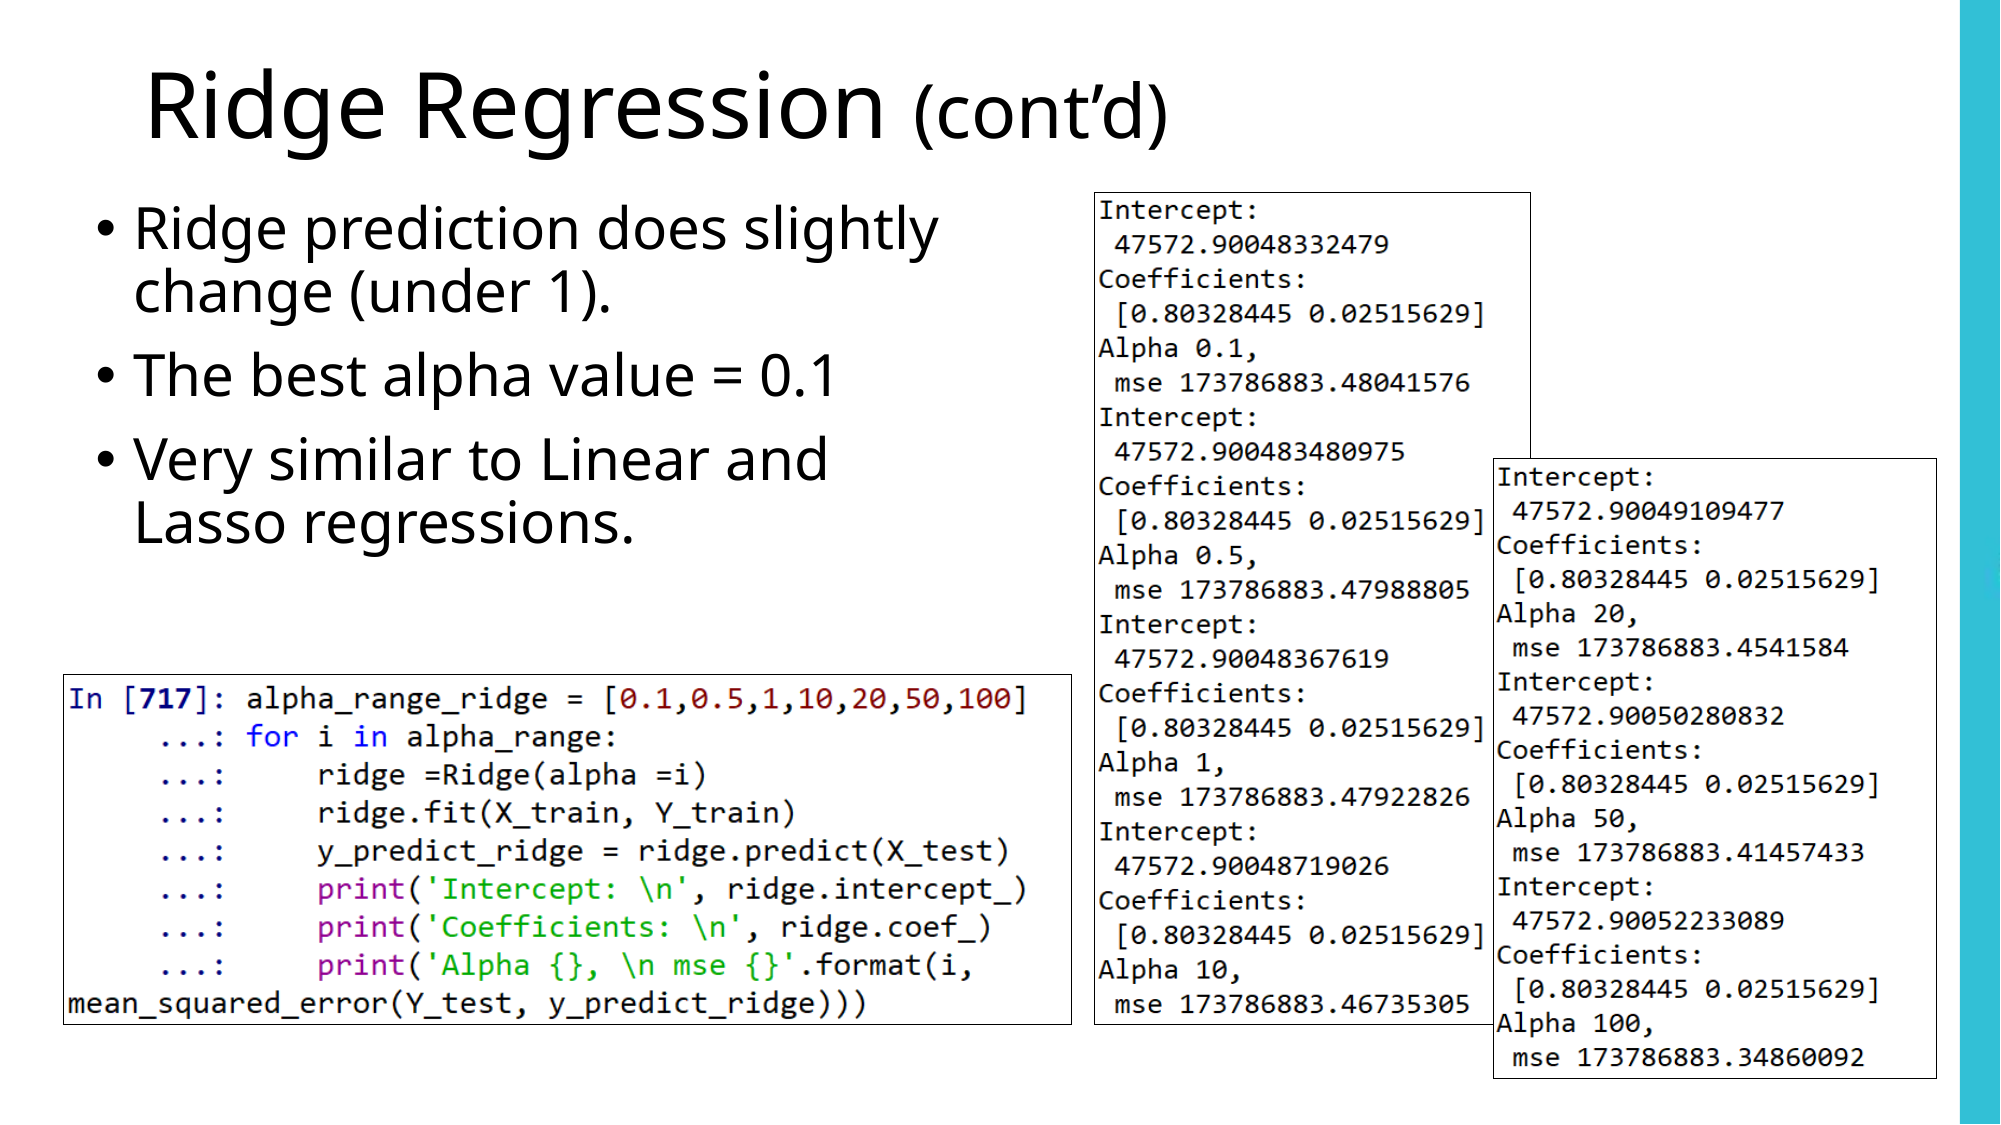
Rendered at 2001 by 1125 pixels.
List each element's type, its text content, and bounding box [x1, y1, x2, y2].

list Ridge prediction does slightly change (under 1). The best alpha value = 0.1 Very similar to Linear and Lasso regressions. [80, 192, 1000, 628]
picture [1959, 0, 2000, 1124]
picture [1094, 192, 1937, 1079]
title Ridge Regression (cont’d) [128, 0, 1854, 218]
picture [63, 674, 1072, 1025]
